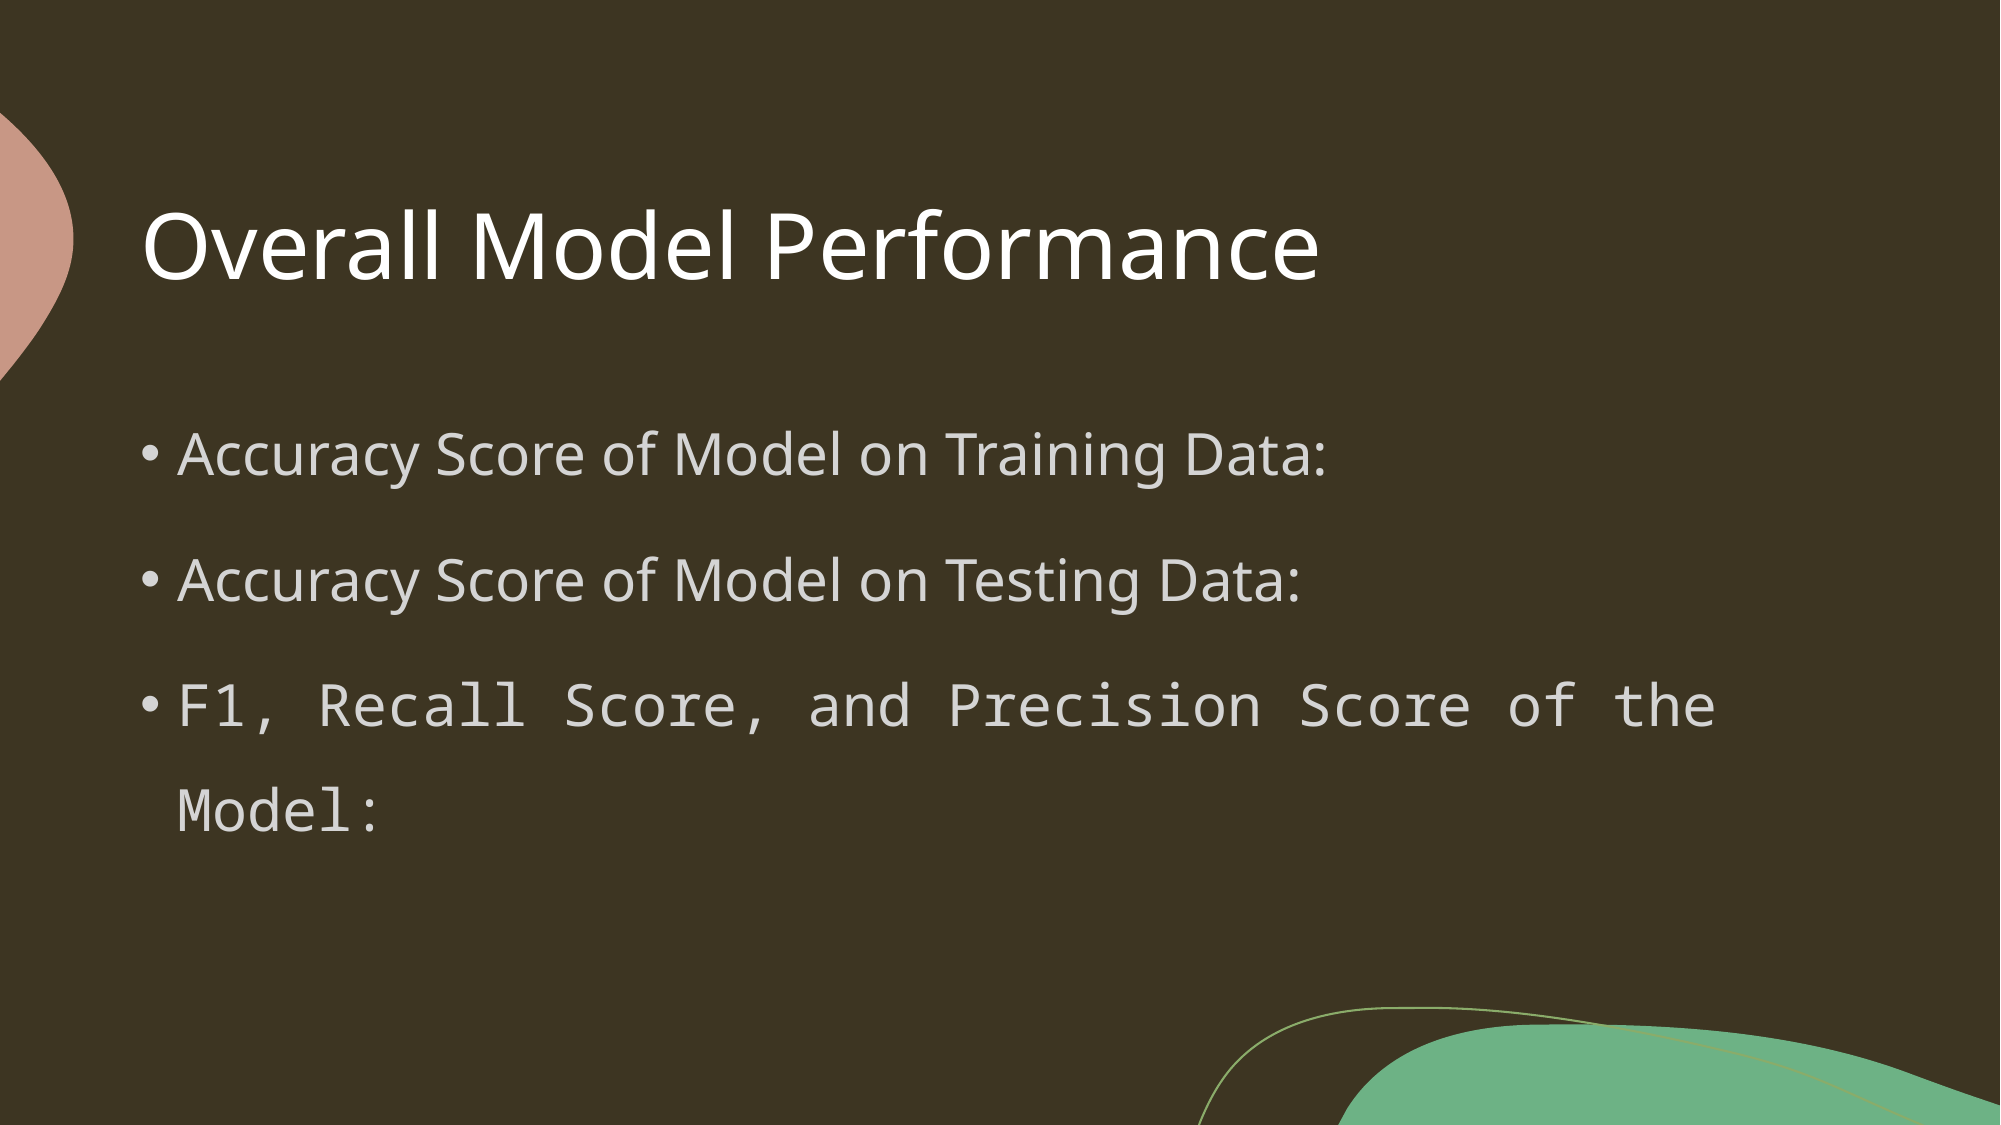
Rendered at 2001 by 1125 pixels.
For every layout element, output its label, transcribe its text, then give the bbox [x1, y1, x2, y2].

title Overall Model Performance [125, 125, 1875, 375]
